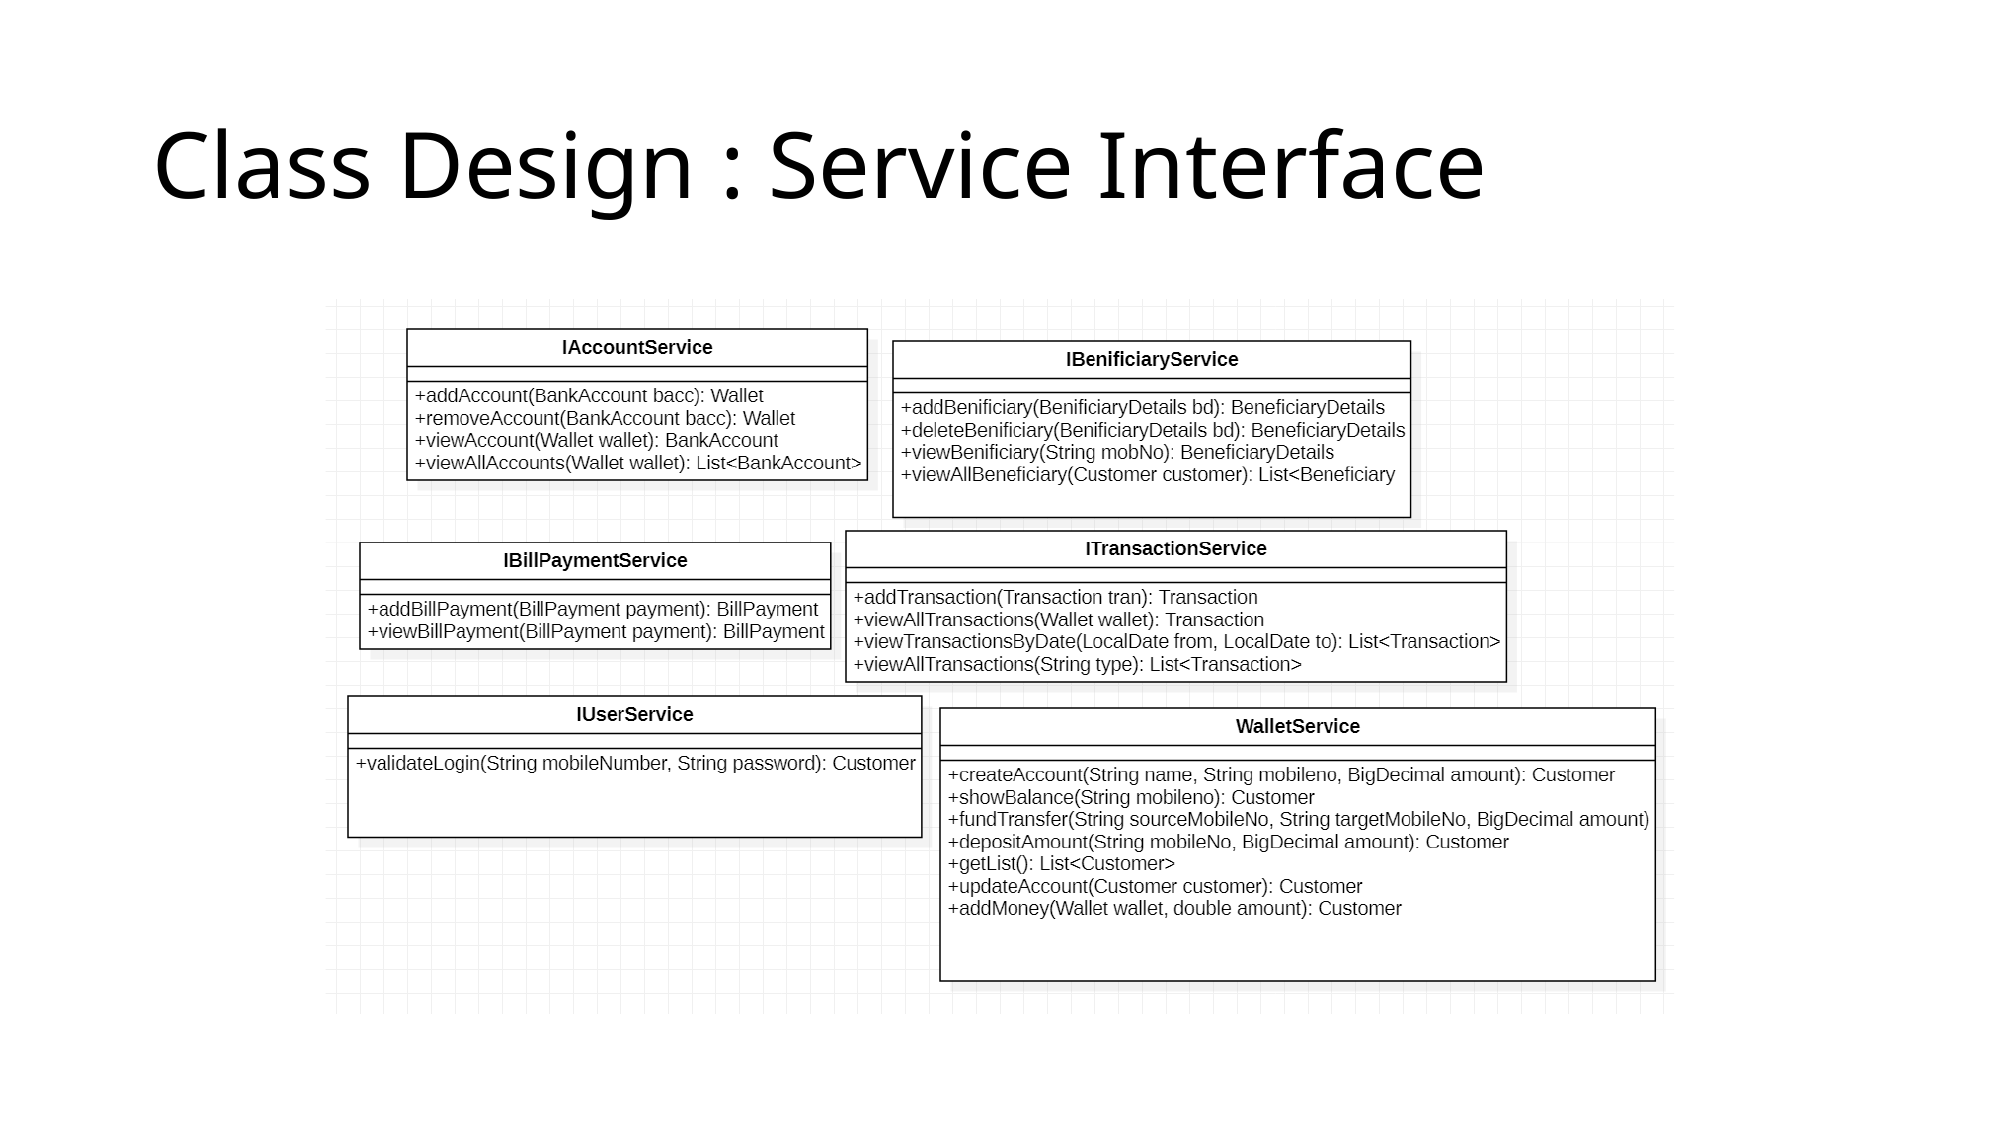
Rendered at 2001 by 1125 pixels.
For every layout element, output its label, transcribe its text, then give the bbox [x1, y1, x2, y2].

title Class Design : Service Interface [137, 59, 1863, 278]
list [325, 299, 1675, 1014]
